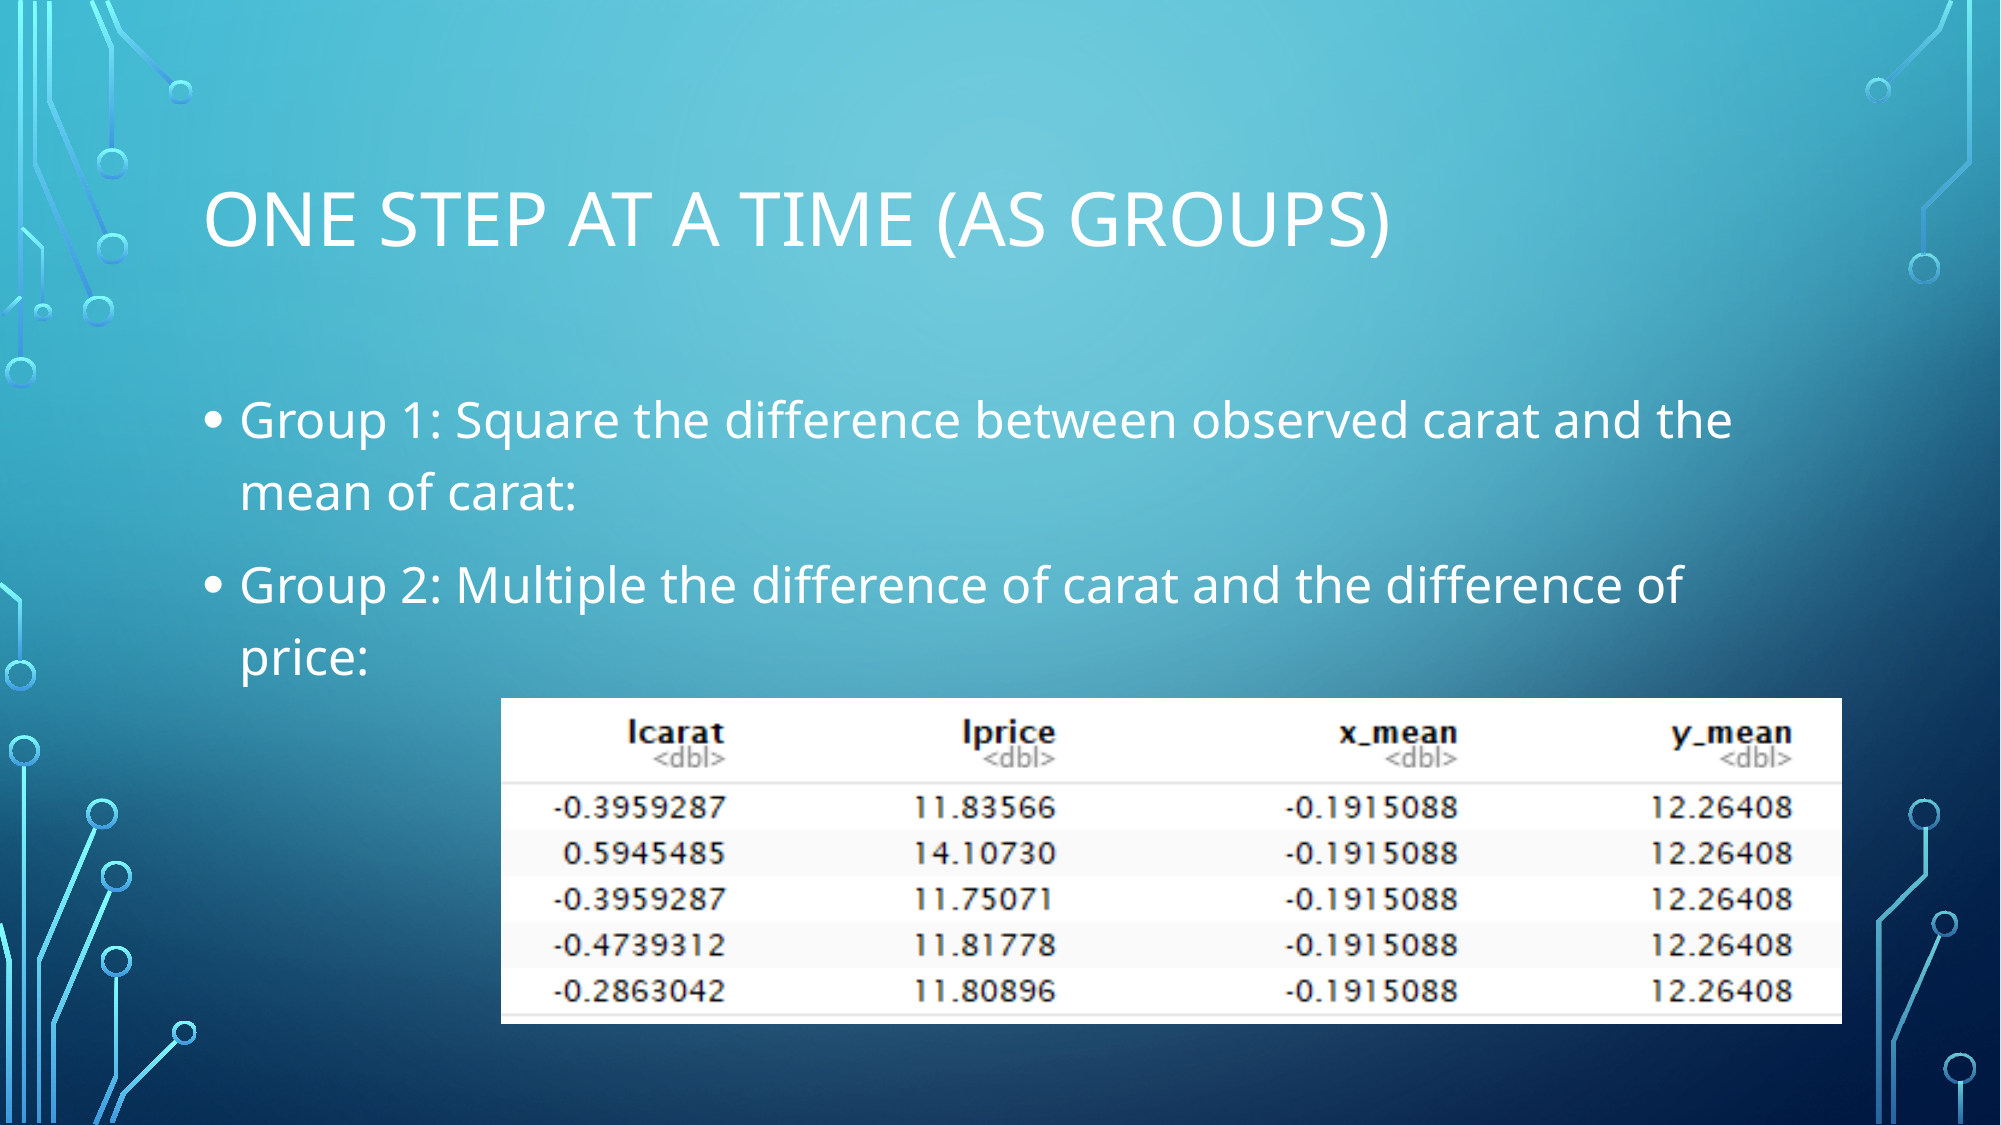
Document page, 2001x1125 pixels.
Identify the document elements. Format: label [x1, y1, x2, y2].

picture [500, 698, 1843, 1024]
